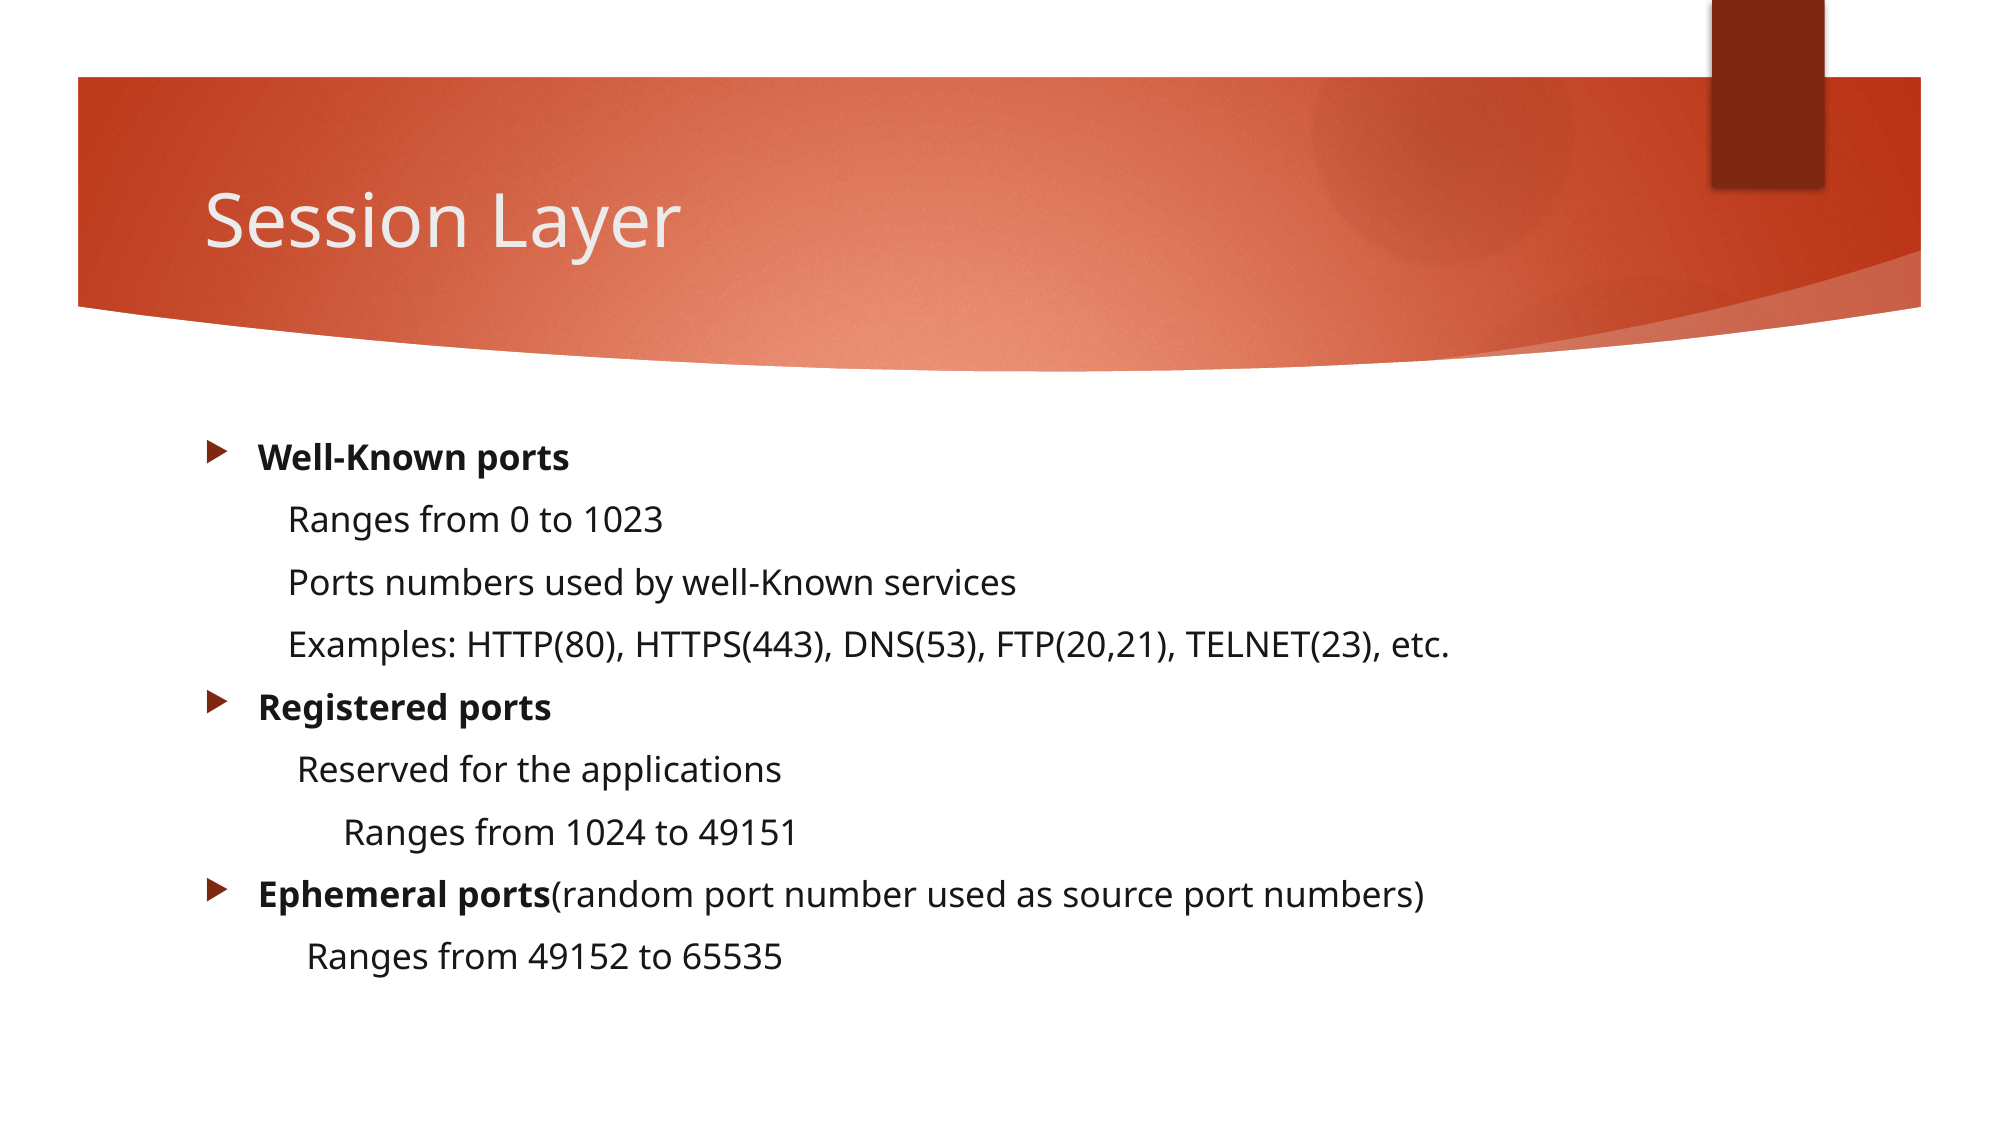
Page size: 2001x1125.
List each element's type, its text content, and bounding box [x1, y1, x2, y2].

list Well-Known ports Ranges from 0 to 1023 Ports numbers used by well-Known services Examples: HTTP(80), HTTPS(443), DNS(53), FTP(20,21), TELNET(23), etc. Registered ports Reserved for the applications Ranges from 1024 to 49151 Ephemeral ports(random port number used as source port numbers) Ranges from 49152 to 65535 [189, 427, 1969, 988]
title Session Layer [189, 159, 1627, 276]
